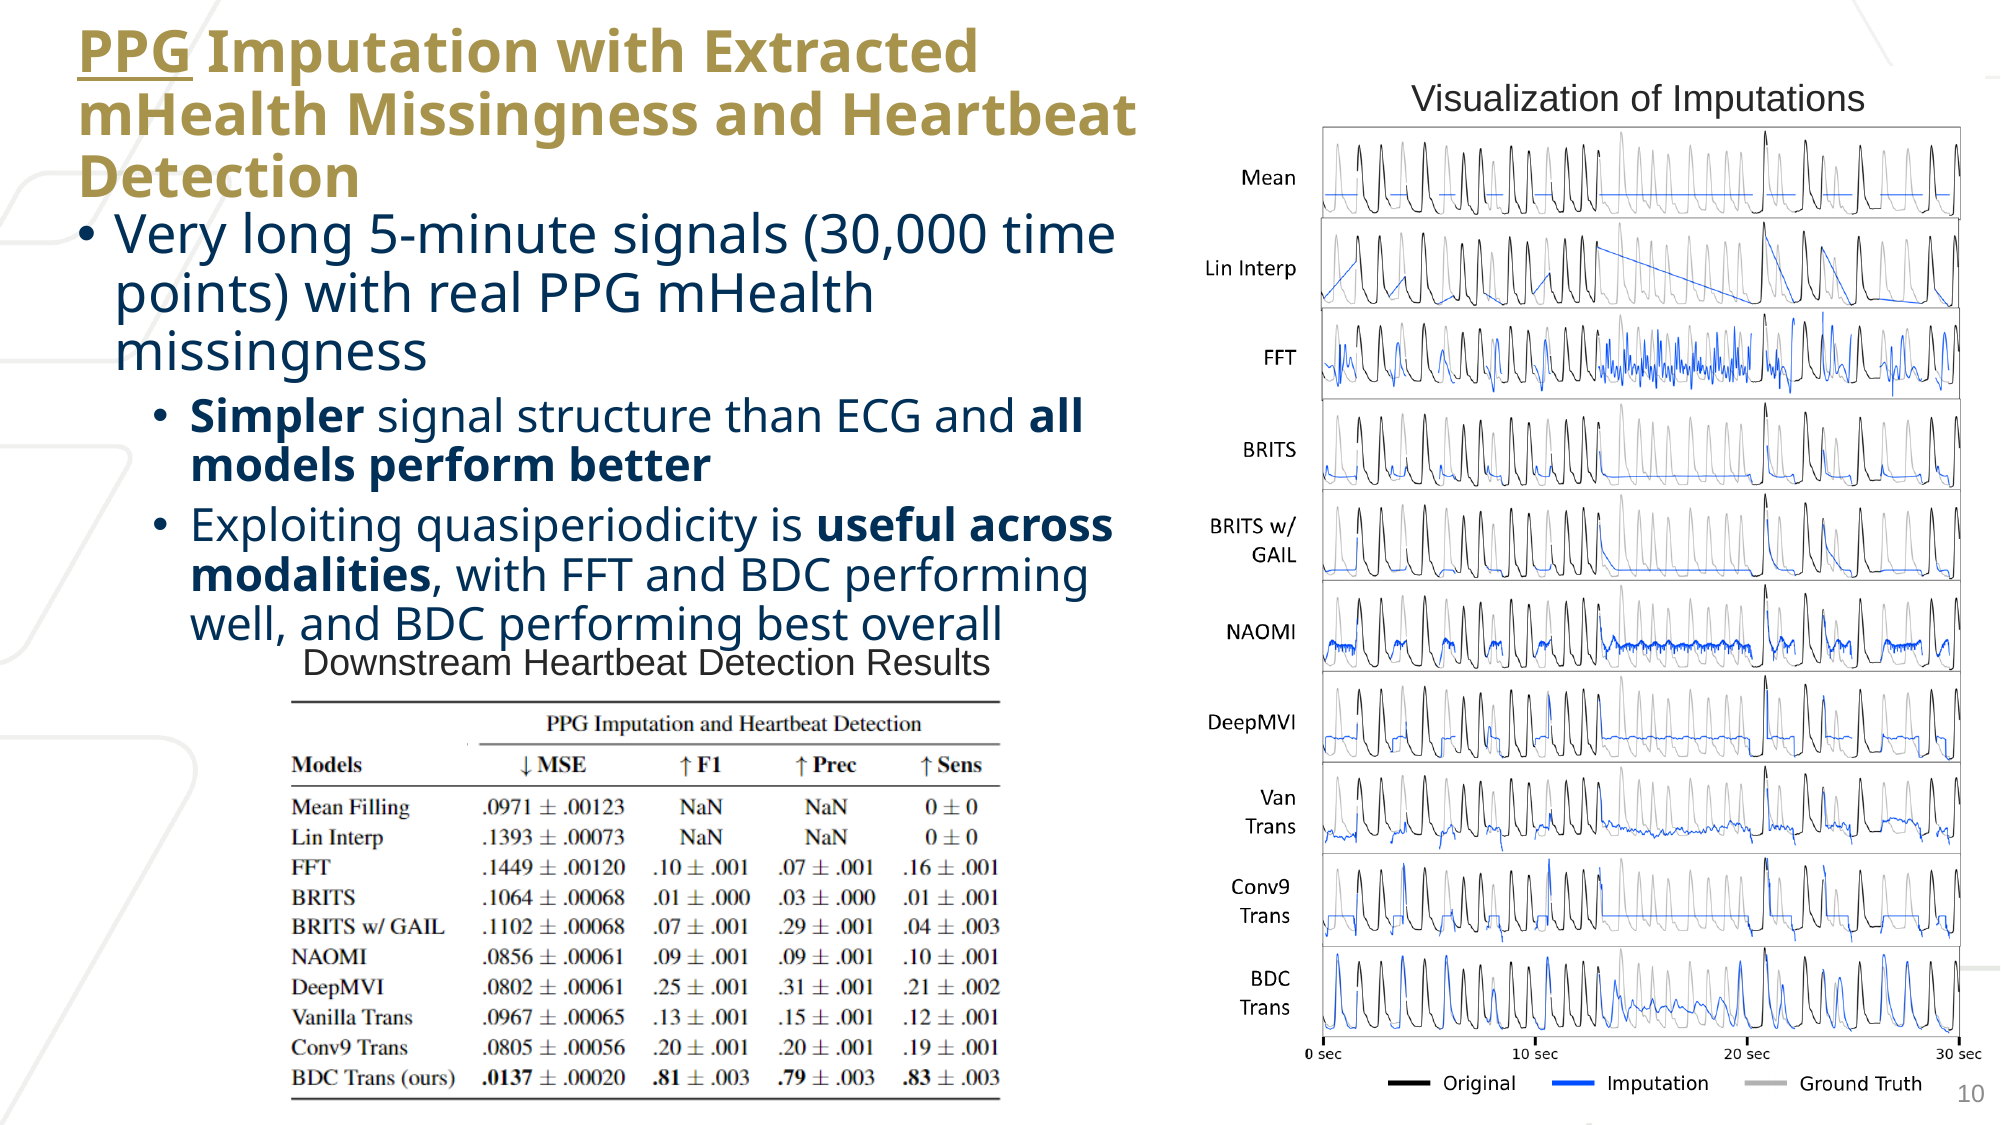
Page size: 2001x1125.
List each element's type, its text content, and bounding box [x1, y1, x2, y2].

list Very long 5-minute signals (30,000 time points) with real PPG mHealth missingness Simpler signal structure than ECG and all models perform better Exploiting quasiperiodicity is useful across modalities, with FFT and BDC performing well, and BDC performing best overall [62, 199, 1182, 964]
slide_number 10 [1938, 1062, 2000, 1122]
text_box Downstream Heartbeat Detection Results [267, 630, 1026, 691]
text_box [278, 690, 1015, 1108]
text_box [1290, 1064, 1955, 1124]
text_box Visualization of Imputations [1291, 66, 1986, 126]
title PPG Imputation with Extracted mHealth Missingness and Heartbeat Detection [62, 32, 1172, 200]
picture [0, 0, 2001, 1125]
